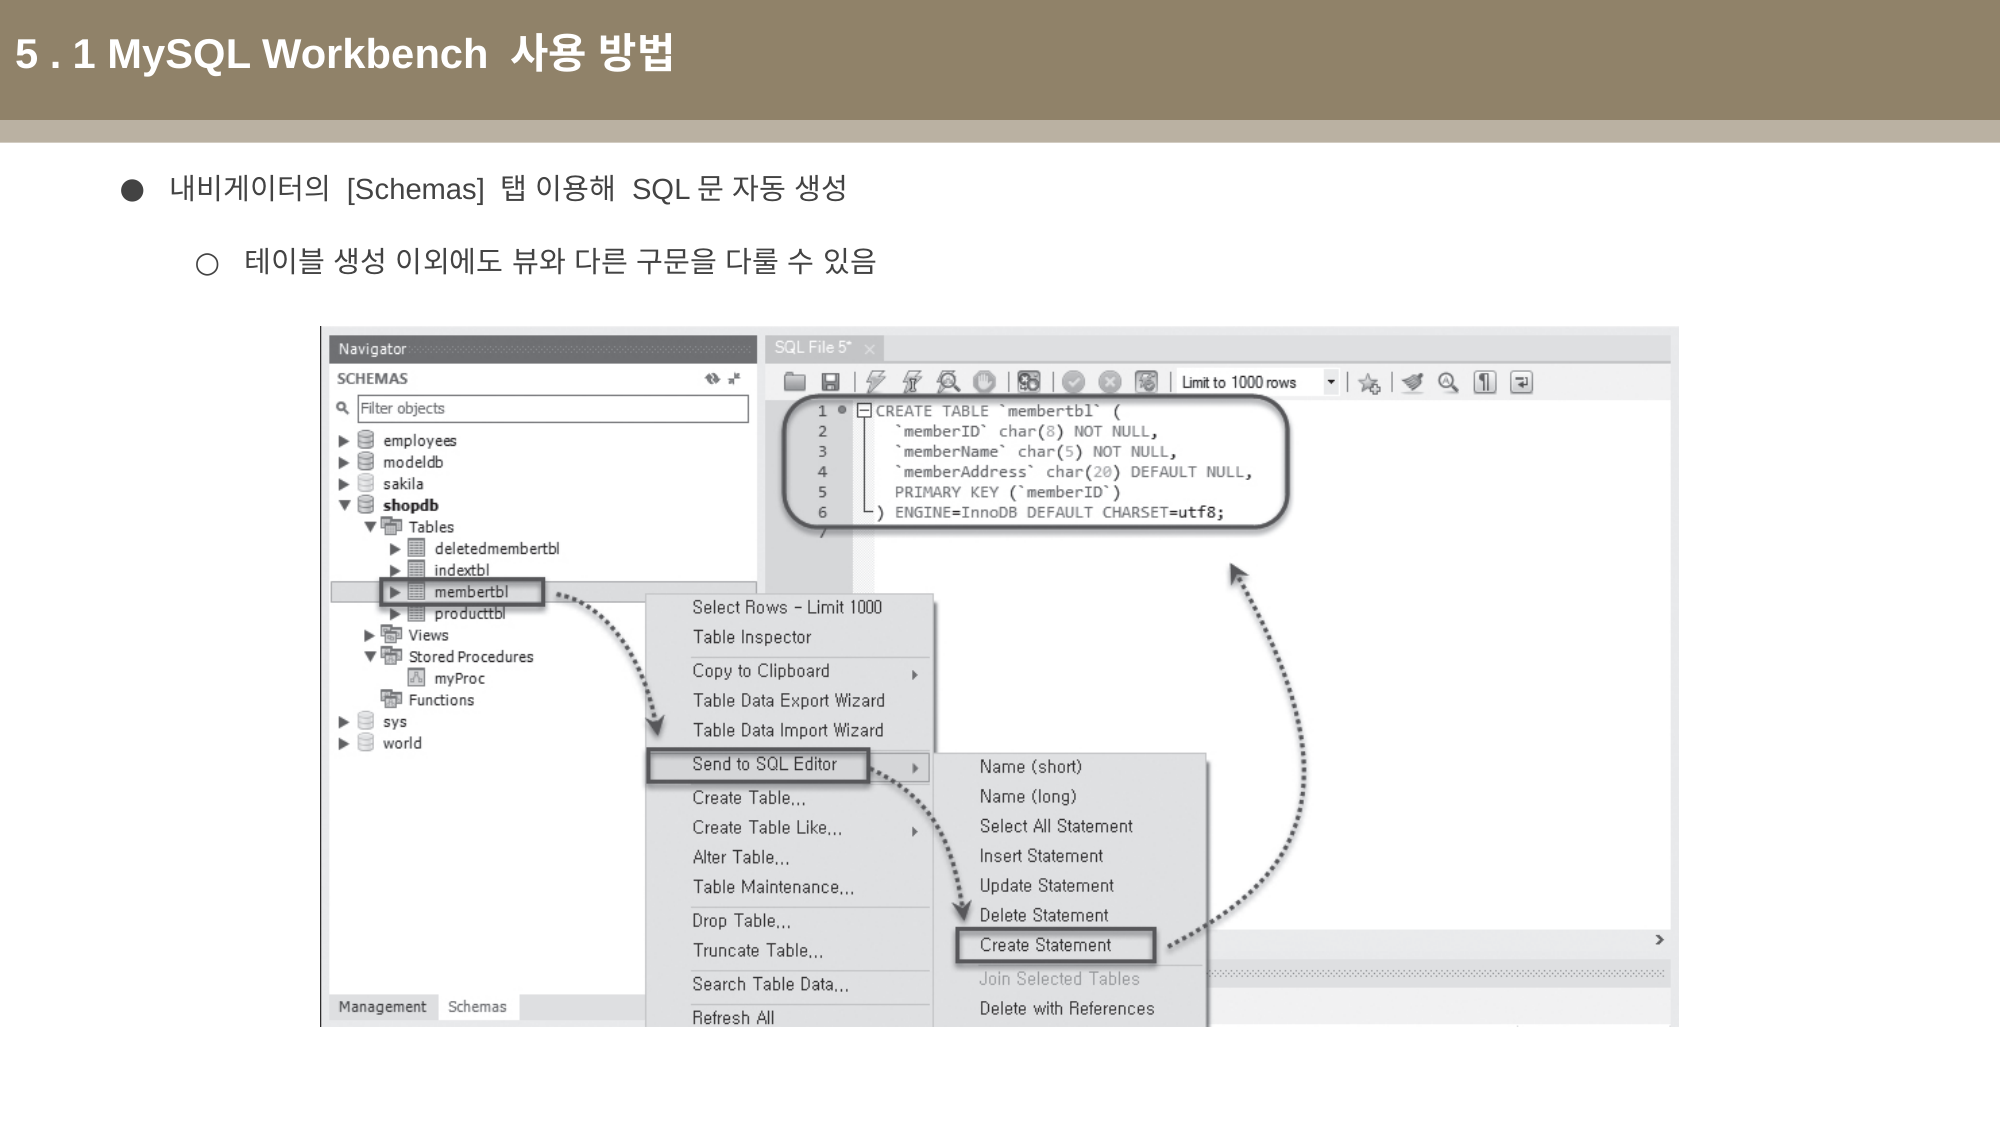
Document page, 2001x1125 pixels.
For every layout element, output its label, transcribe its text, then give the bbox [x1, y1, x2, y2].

text_box 5 . 1 MySQL Workbench 사용 방법 [0, 12, 1864, 138]
picture [320, 326, 1680, 1027]
list 내비게이터의 [Schemas] 탭 이용해 SQL문 자동 생성 테이블 생성 이외에도 뷰와 다른 구문을 다룰 수 있음 [79, 149, 1505, 1088]
